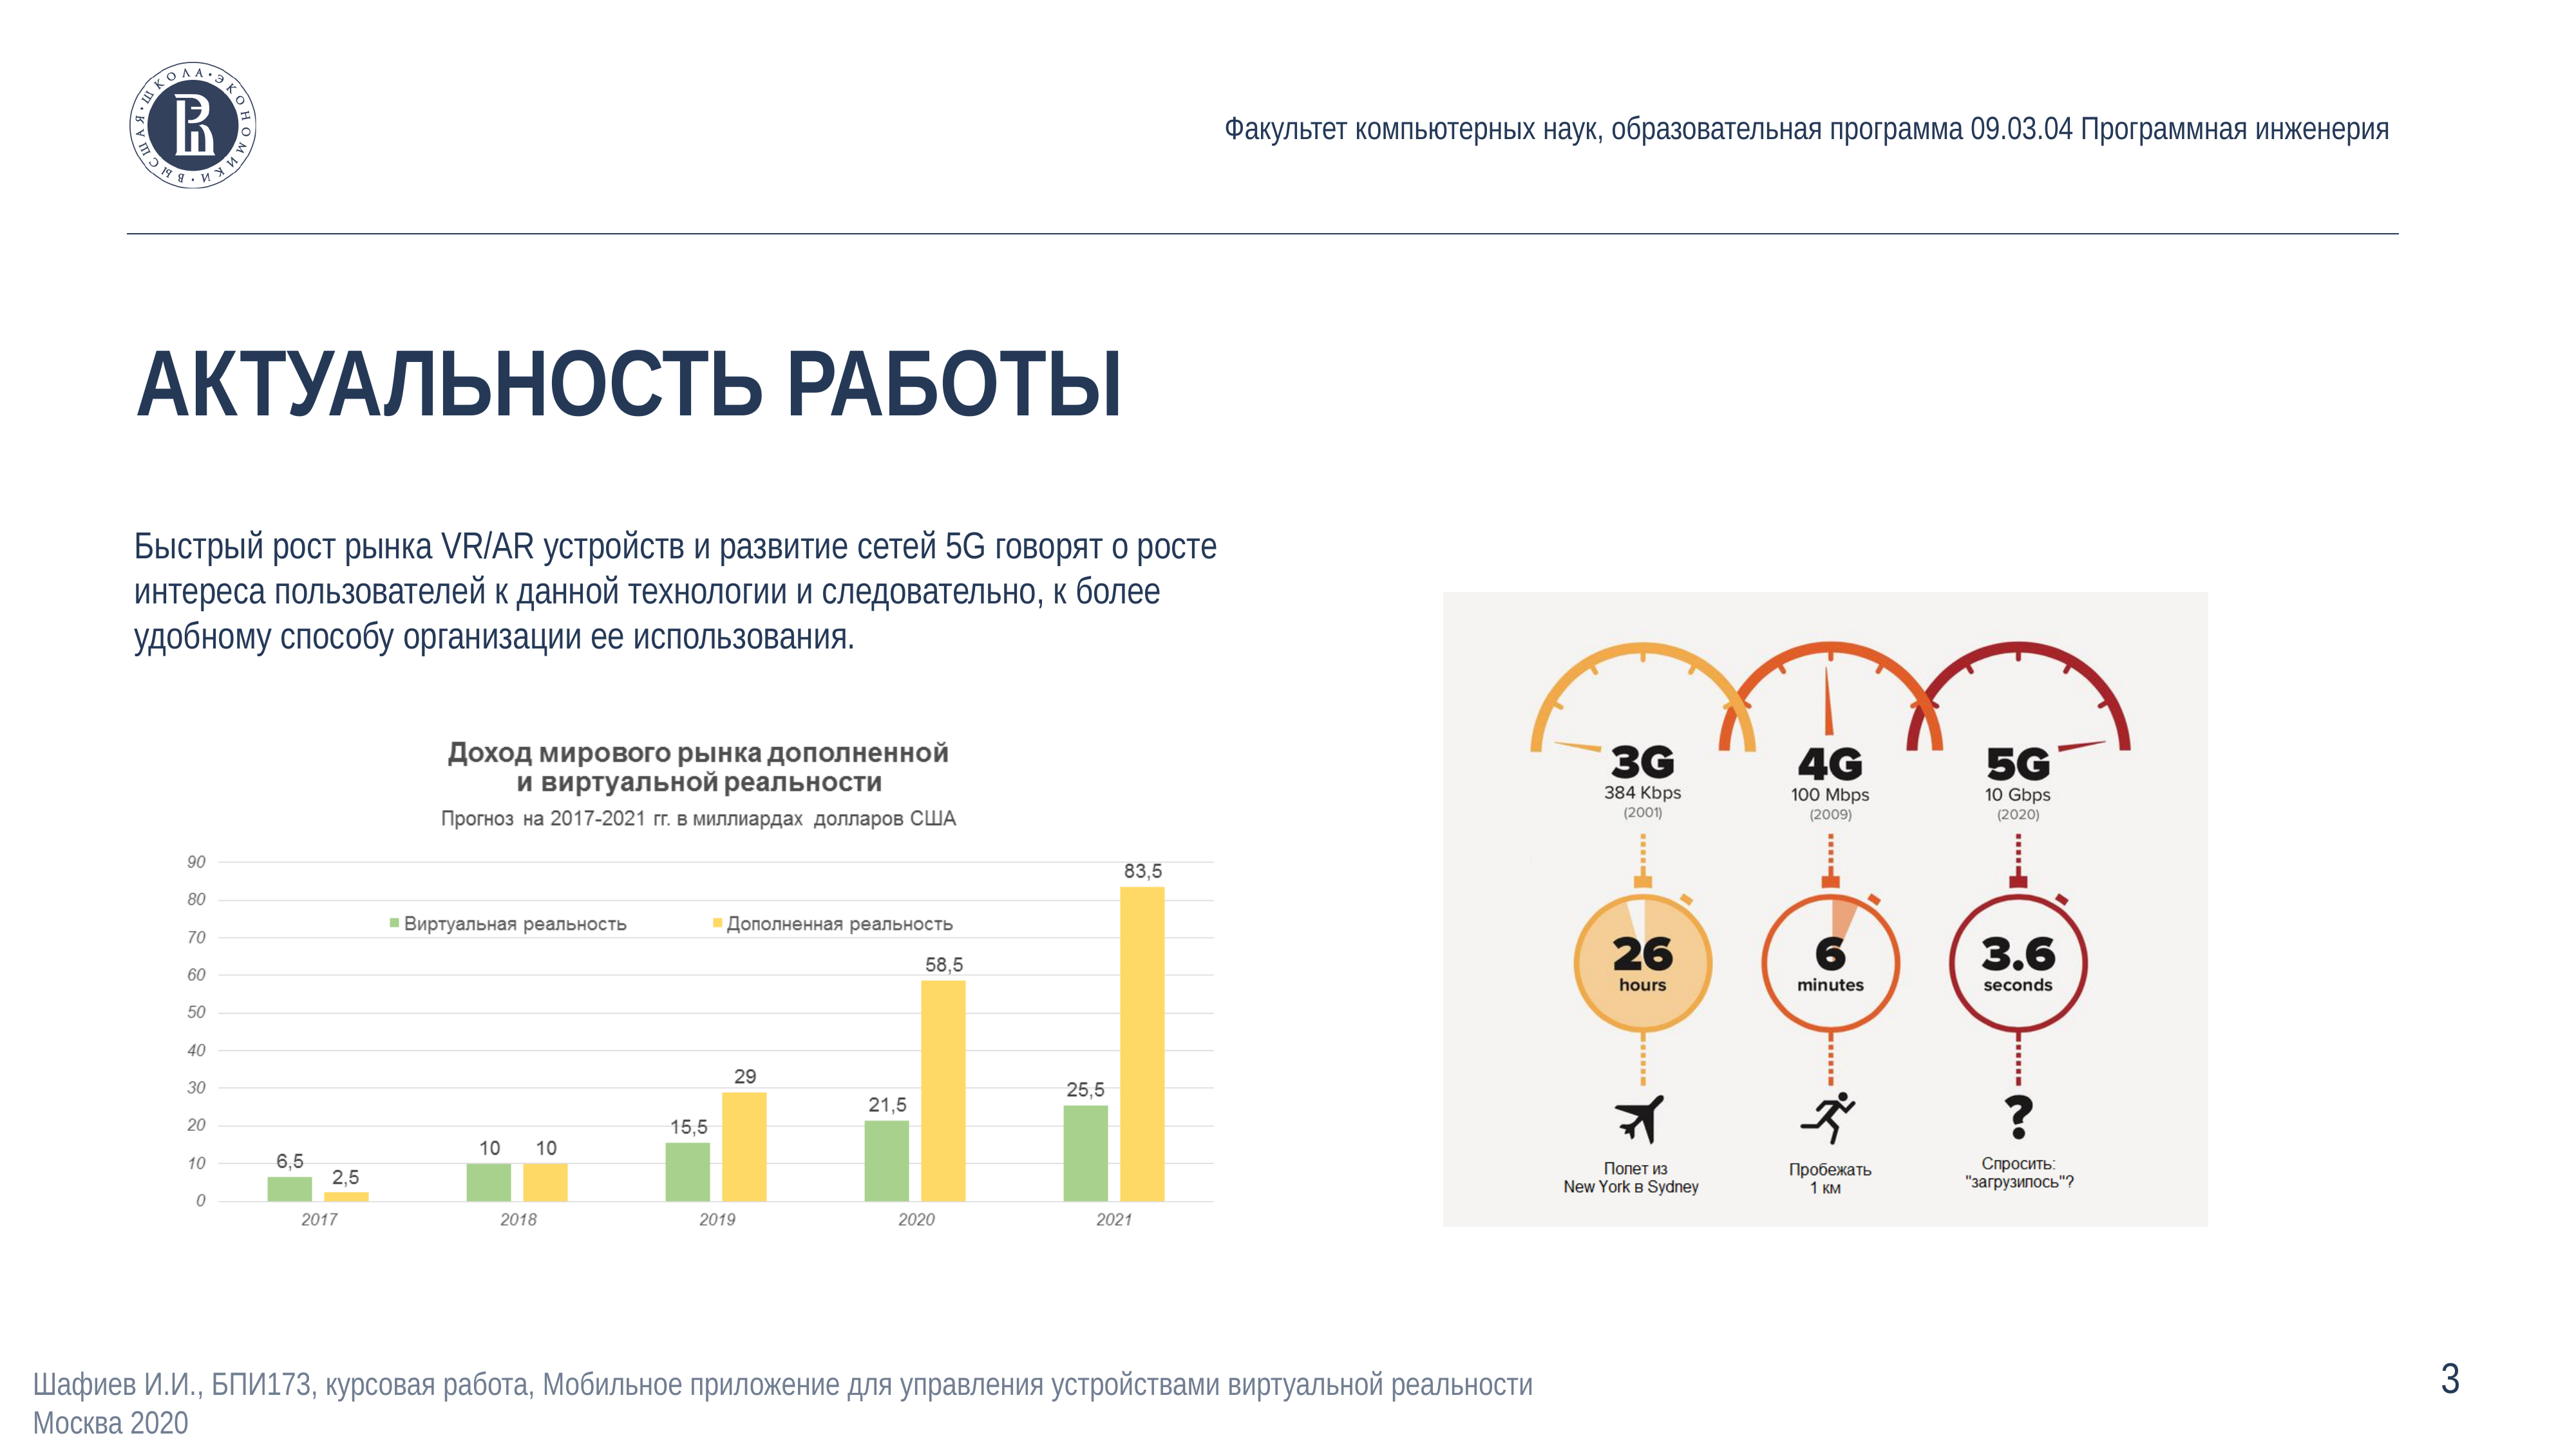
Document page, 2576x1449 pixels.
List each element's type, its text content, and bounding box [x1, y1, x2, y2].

picture [1443, 592, 2208, 1227]
picture [129, 724, 1263, 1241]
text_box Актуальность работы [128, 314, 1826, 559]
text_box Шафиев И.И., БПИ173, курсовая работа, Мобильное приложение для управления устройствами виртуальной реальности Москва 2020 [25, 1355, 2297, 1448]
text_box Факультет компьютерных наук, образовательная программа 09.03.04 Программная инженерия [1198, 100, 2399, 154]
text_box 3 [2398, 1342, 2504, 1409]
text_box Быстрый рост рынка VR/AR устройств и развитие сетей 5G говорят о росте интереса пользователей к данной технологии и следовательно, к более удобному способу организации ее использования. [127, 513, 1260, 680]
picture [129, 62, 256, 189]
